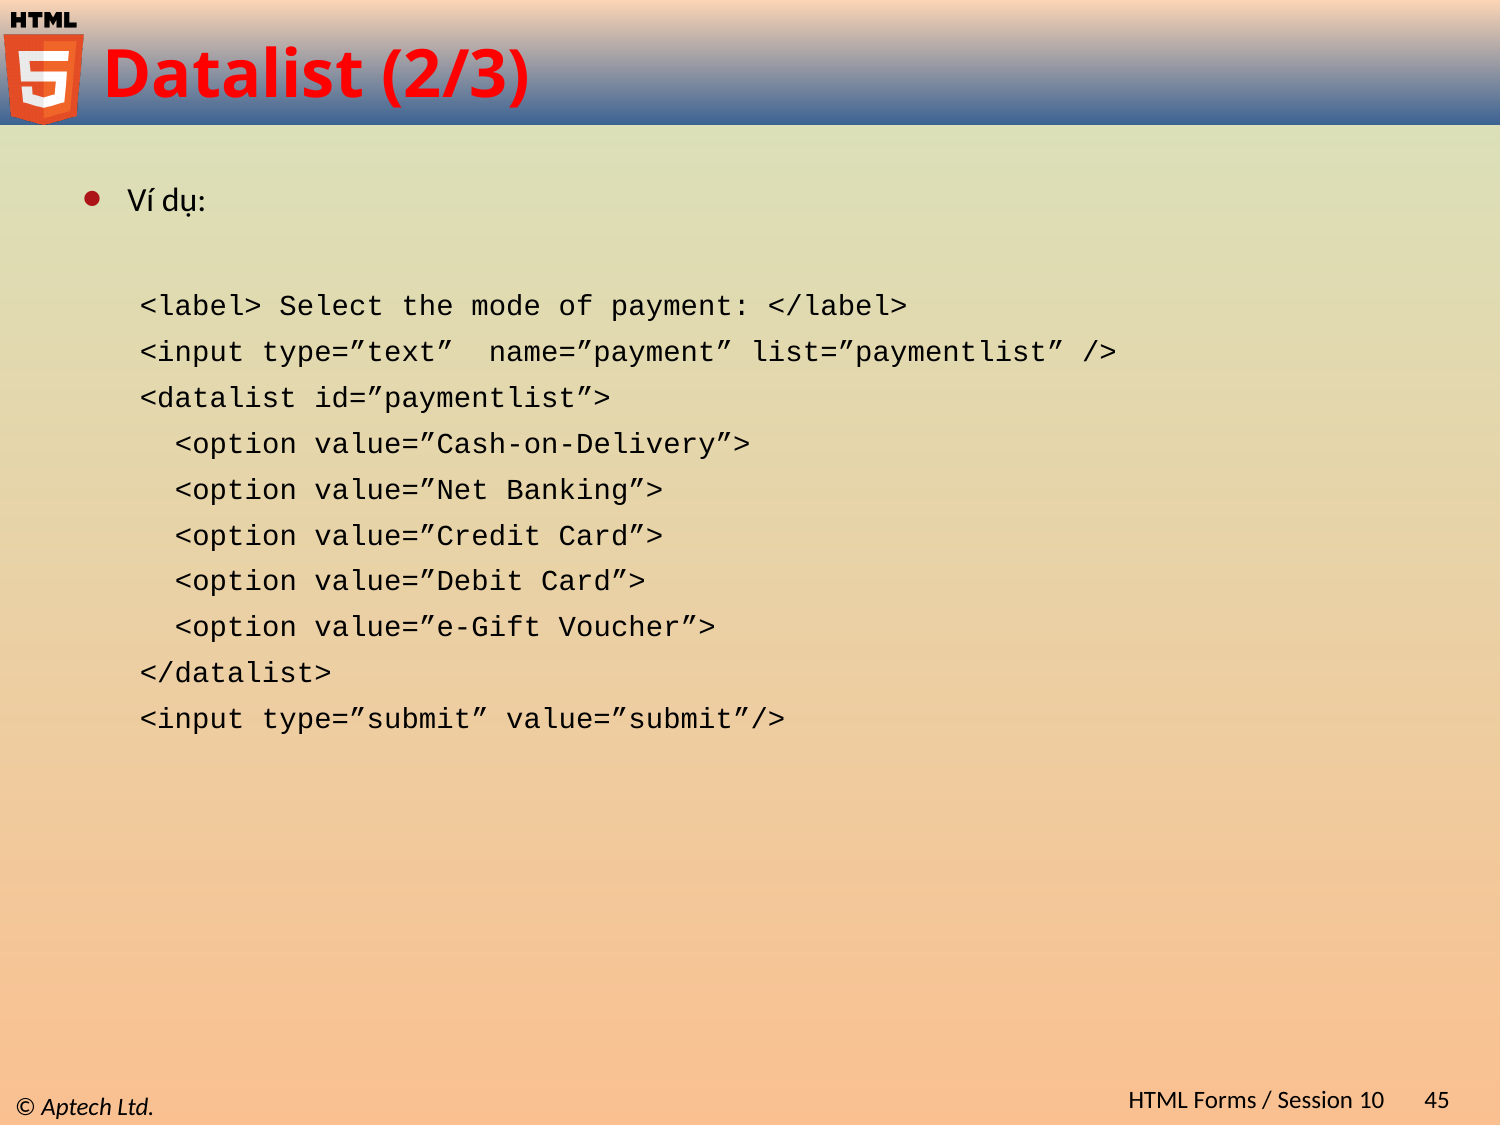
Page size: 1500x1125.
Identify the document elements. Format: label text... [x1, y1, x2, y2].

title Datalist (2/3) [87, 37, 1338, 106]
footer HTML Forms / Session 10 [412, 1084, 1400, 1113]
text_box <label> Select the mode of payment: </label> <input type=”text” name=”payment” list=”paymentlist” /> <datalist id=”paymentlist”> <option value=”Cash-on-Delivery”> <option value=”Net Banking”> <option value=”Credit Card”> <option value=”Debit Card”> <option value=”e-Gift Voucher”> </datalist> <input type=”submit” value=”submit”/> [125, 312, 1425, 761]
slide_number 45 [1400, 1084, 1465, 1113]
picture [0, 12, 100, 125]
text_box Ví dụ: [37, 125, 1425, 313]
